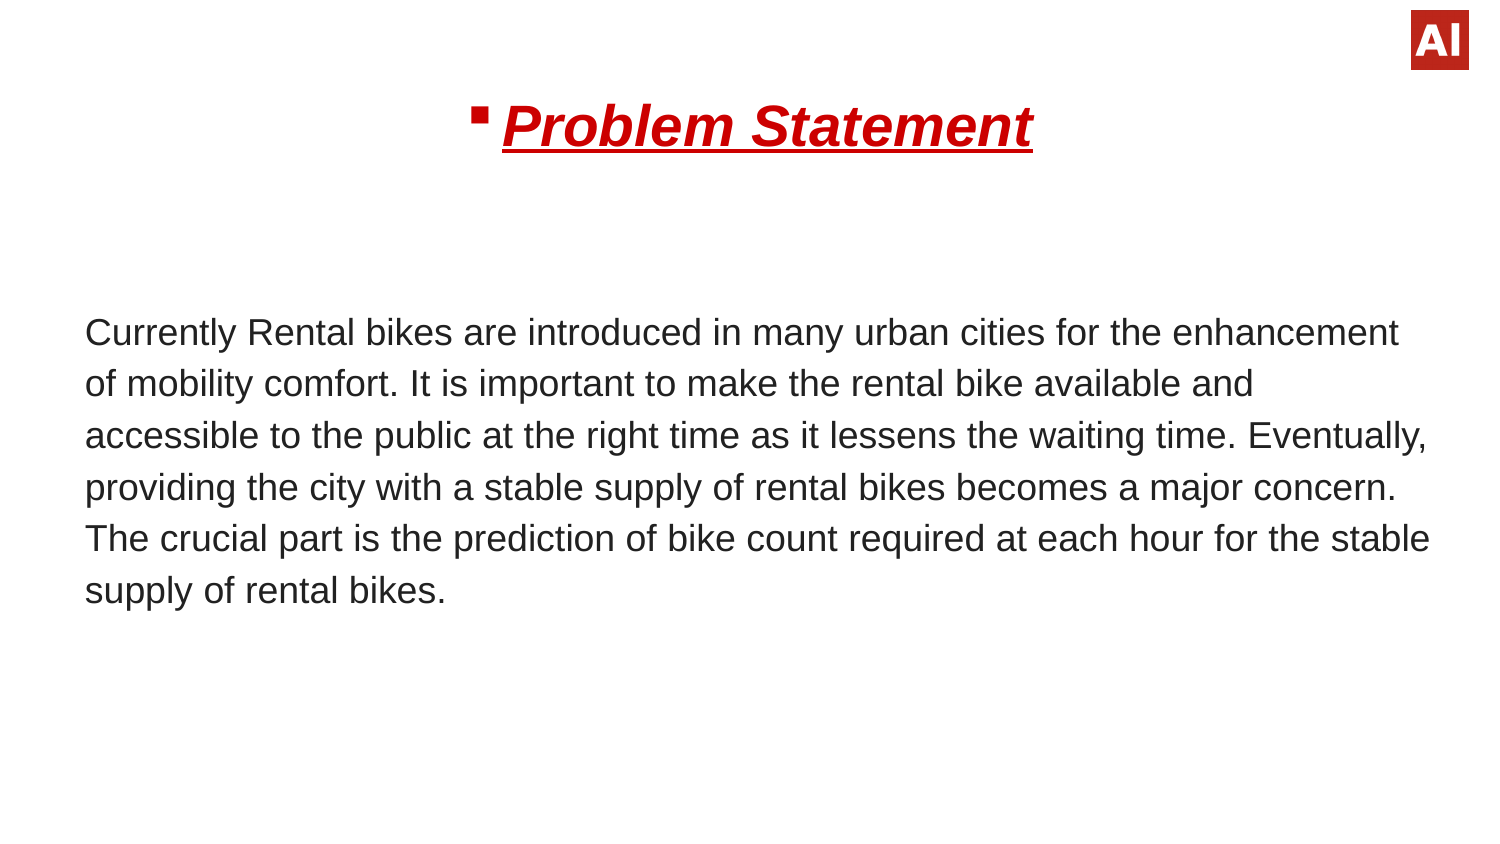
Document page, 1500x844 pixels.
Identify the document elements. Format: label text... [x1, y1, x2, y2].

list Currently Rental bikes are introduced in many urban cities for the enhancement of mobility comfort. It is important to make the rental bike available and accessible to the public at the right time as it lessens the waiting time. Eventually, providing the city with a stable supply of rental bikes becomes a major concern. The crucial part is the prediction of bike count required at each hour for the stable supply of rental bikes. [51, 189, 1449, 750]
picture [1411, 10, 1469, 70]
title Problem Statement [51, 72, 1449, 167]
